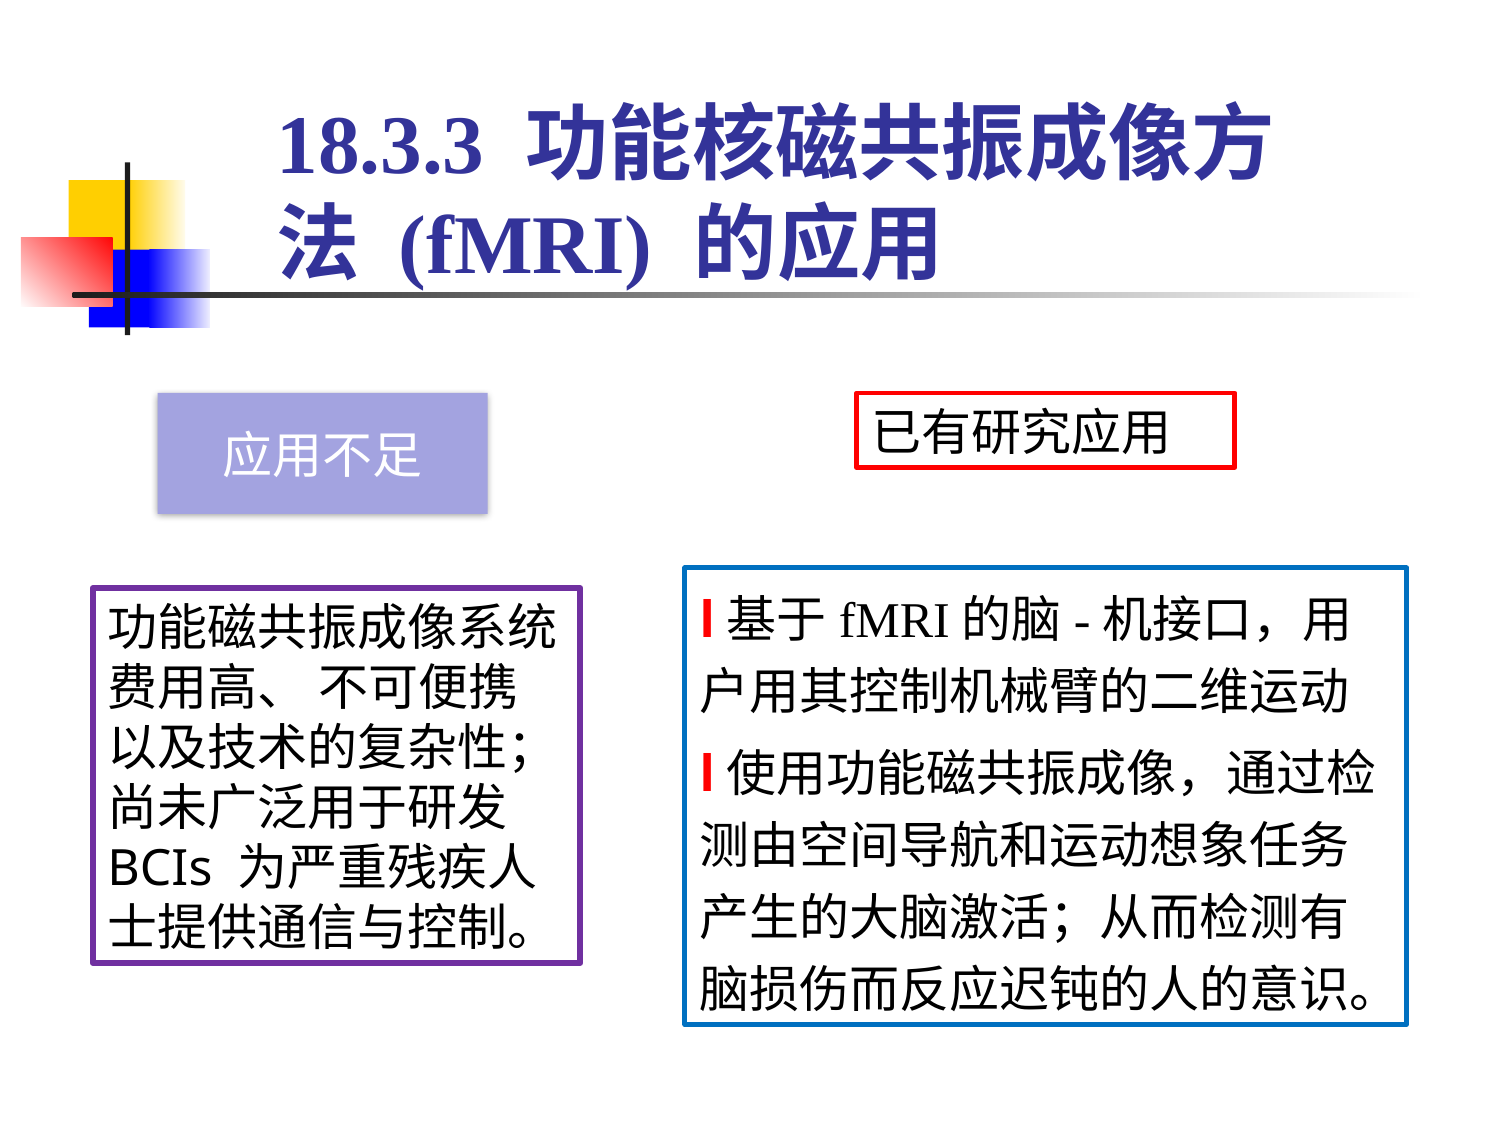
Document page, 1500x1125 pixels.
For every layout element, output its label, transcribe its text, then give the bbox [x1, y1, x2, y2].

text_box 功能磁共振成像系统费用高、 不可便携以及技术的复杂性；尚未广泛用于研发 BCIs 为严重残疾人士提供通信与控制。 [92, 588, 581, 963]
text_box 已有研究应用 [856, 392, 1235, 468]
text_box l基于fMRI的脑-机接口，用户用其控制机械臂的二维运动 l使用功能磁共振成像，通过检测由空间导航和运动想象任务产生的大脑激活；从而检测有脑损伤而反应迟钝的人的意识。 [684, 567, 1407, 1025]
text_box 应用不足 [155, 390, 491, 517]
text_box 18.3.3 功能核磁共振成像方法 (fMRI) 的应用 [261, 76, 1328, 298]
